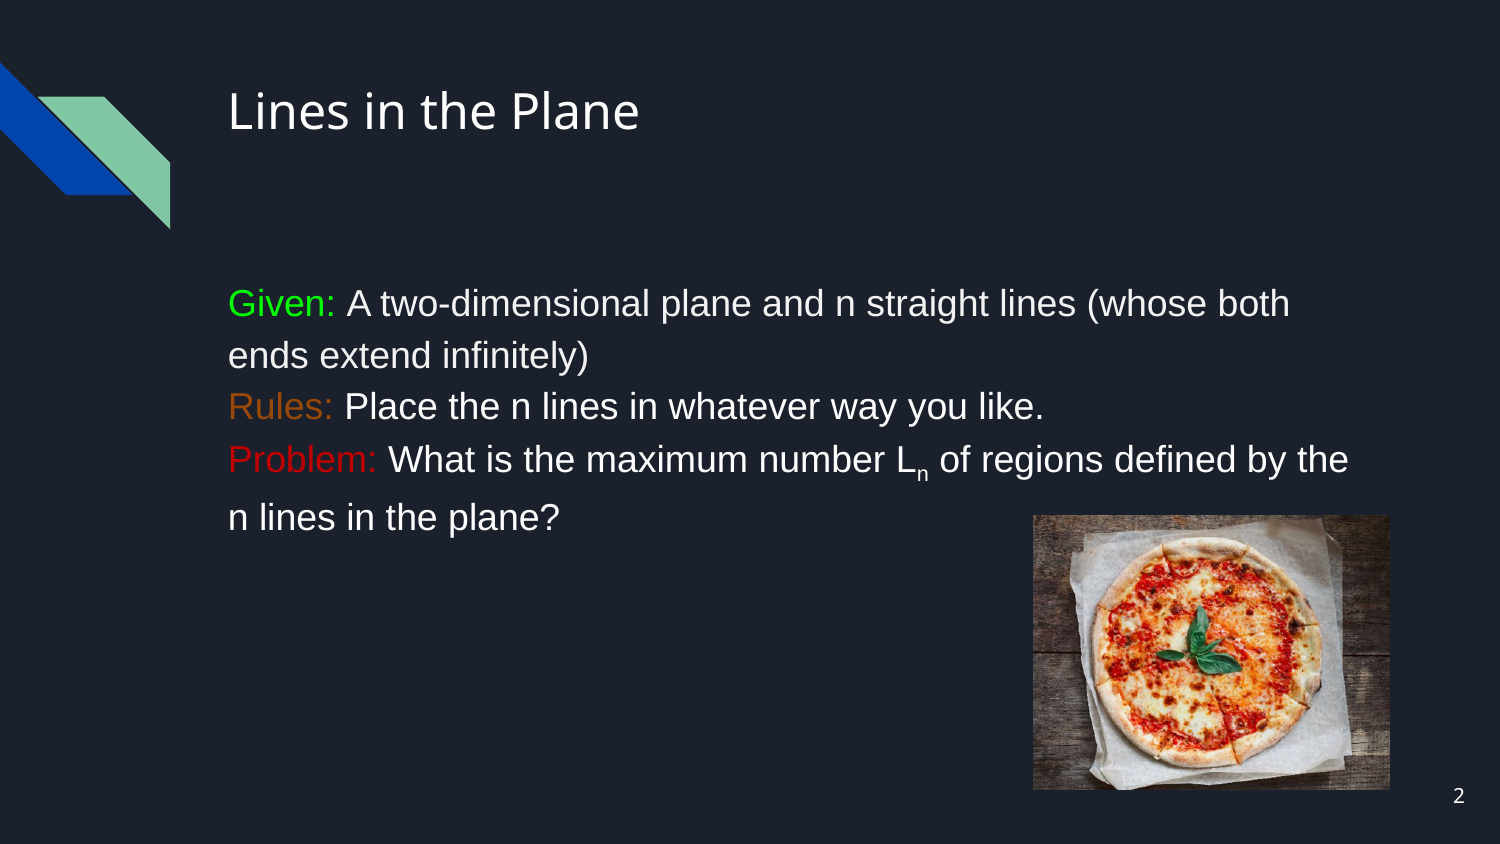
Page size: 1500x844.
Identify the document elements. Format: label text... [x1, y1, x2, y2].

list Given: A two-dimensional plane and n straight lines (whose both ends extend infinitely) Rules: Place the n lines in whatever way you like. Problem: What is the maximum number Ln of regions defined by the n lines in the plane? [212, 257, 1368, 735]
title Lines in the Plane [212, 64, 1368, 215]
picture [1033, 515, 1391, 790]
slide_number ‹#› [1389, 764, 1480, 830]
